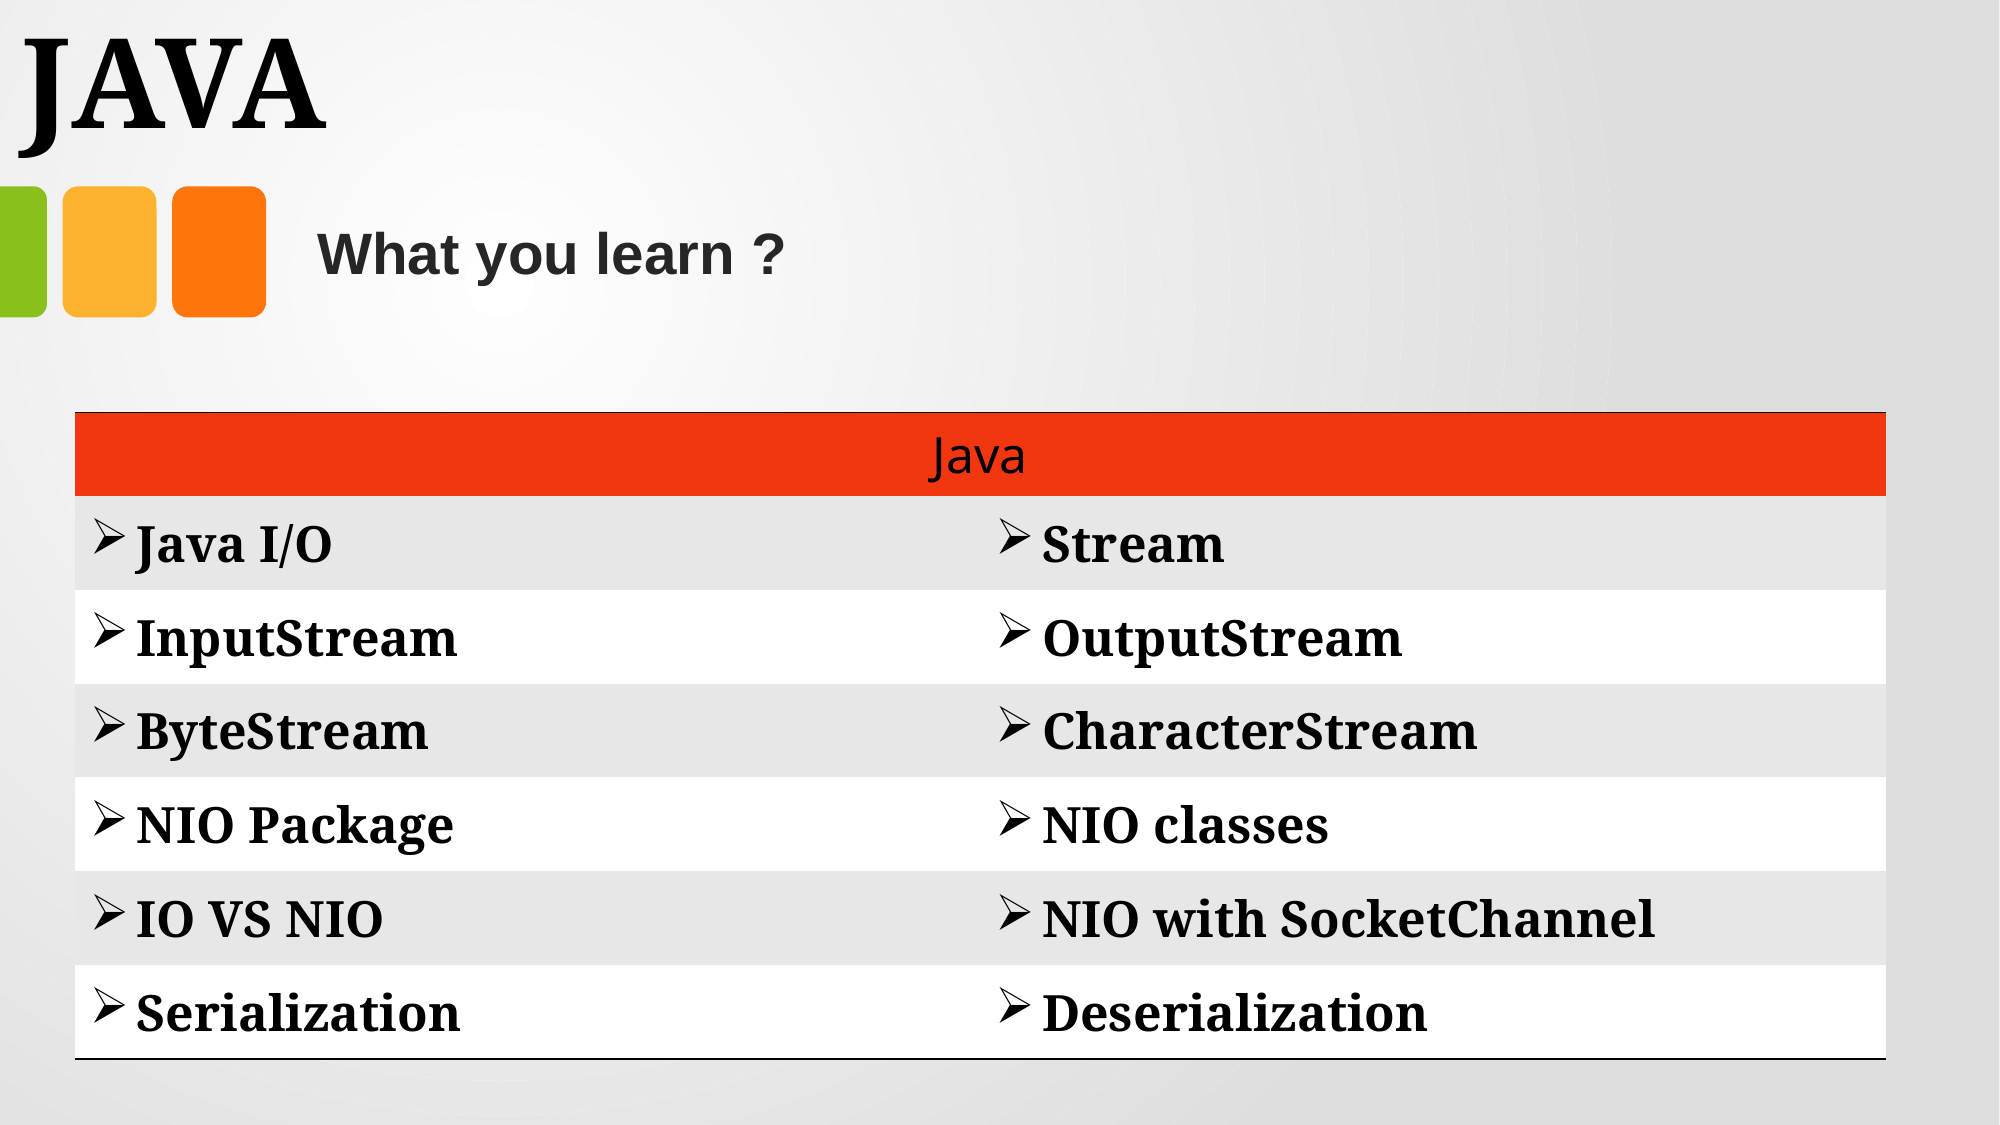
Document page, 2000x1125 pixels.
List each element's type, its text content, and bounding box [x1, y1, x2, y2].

table_header Java [75, 413, 1886, 496]
table_cell NIO classes [980, 777, 1886, 871]
table_cell Stream [980, 496, 1886, 590]
text_box What you learn ? [302, 208, 819, 294]
table_cell IO VS NIO [75, 871, 980, 965]
table_cell ByteStream [75, 684, 980, 777]
table_cell InputStream [75, 590, 980, 684]
table_cell NIO with SocketChannel [980, 871, 1886, 965]
table_cell Java I/O [75, 496, 980, 590]
table_cell Deserialization [980, 965, 1886, 1058]
table_cell CharacterStream [980, 684, 1886, 777]
table_cell NIO Package [75, 777, 980, 871]
table_cell OutputStream [980, 590, 1886, 684]
table_cell Serialization [75, 965, 980, 1058]
title JAVA [1, 24, 1713, 163]
